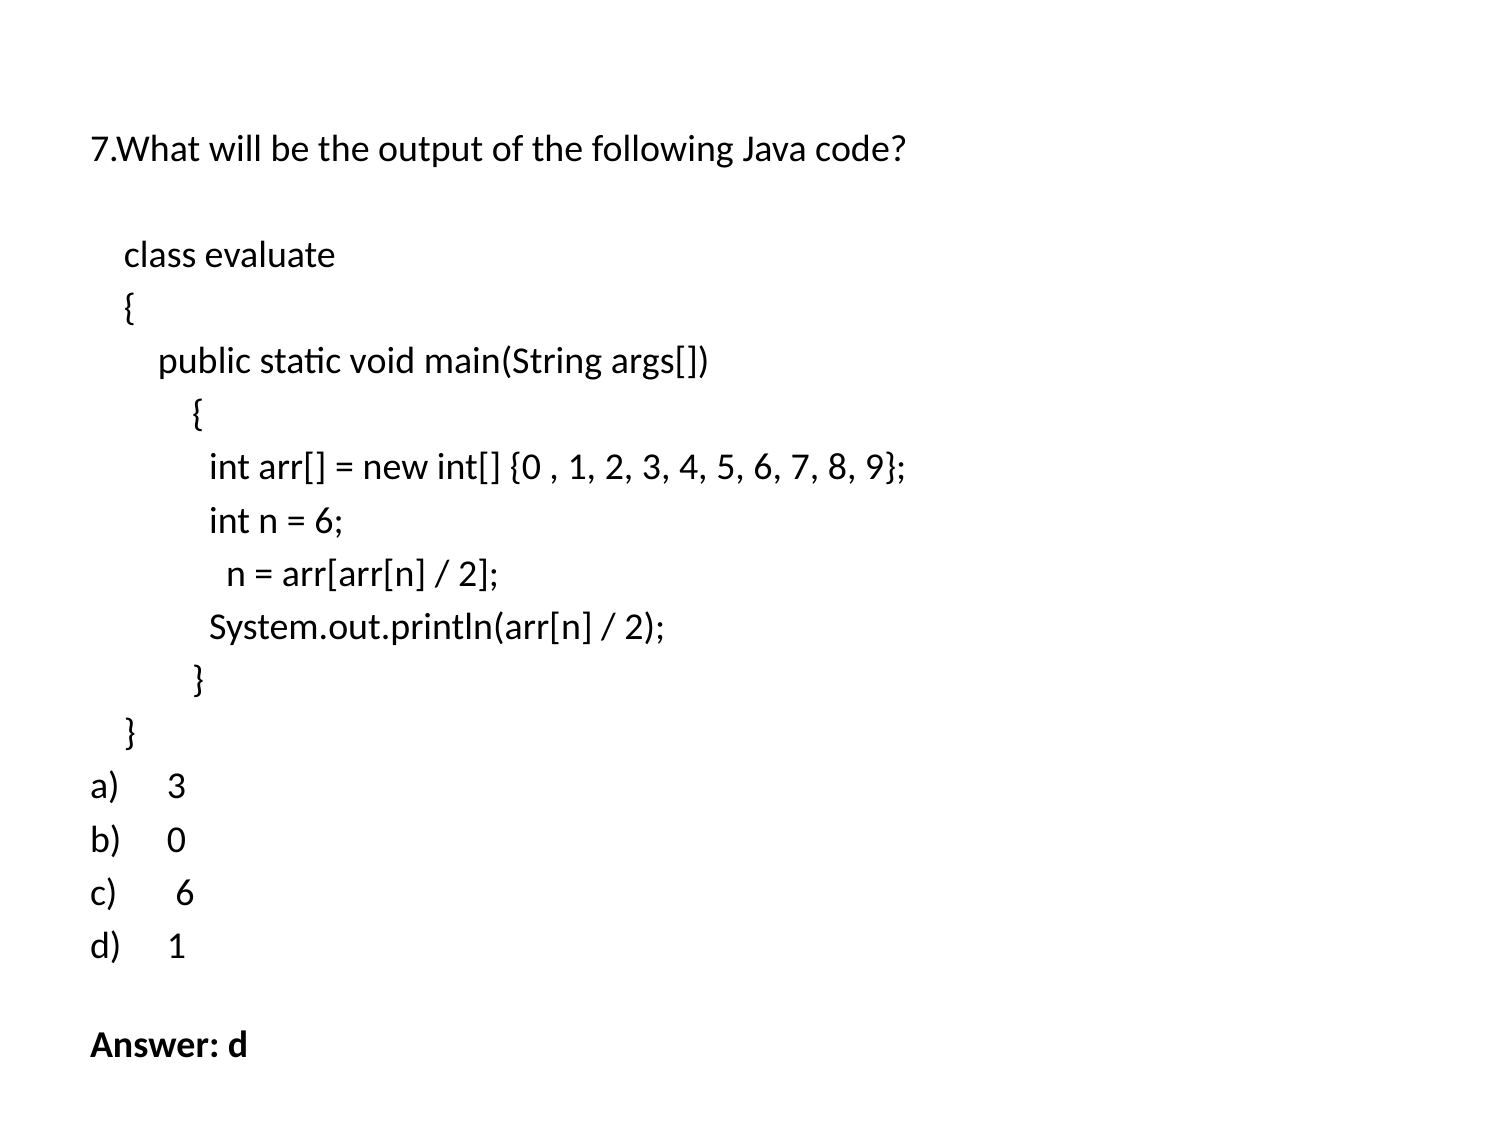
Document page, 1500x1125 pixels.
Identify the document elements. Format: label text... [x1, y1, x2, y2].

list 7.What will be the output of the following Java code? class evaluate { public static void main(String args[]) { int arr[] = new int[] {0 , 1, 2, 3, 4, 5, 6, 7, 8, 9}; int n = 6; n = arr[arr[n] / 2]; System.out.println(arr[n] / 2); } } 3 0 6 1 Answer: d [75, 62, 1425, 1075]
